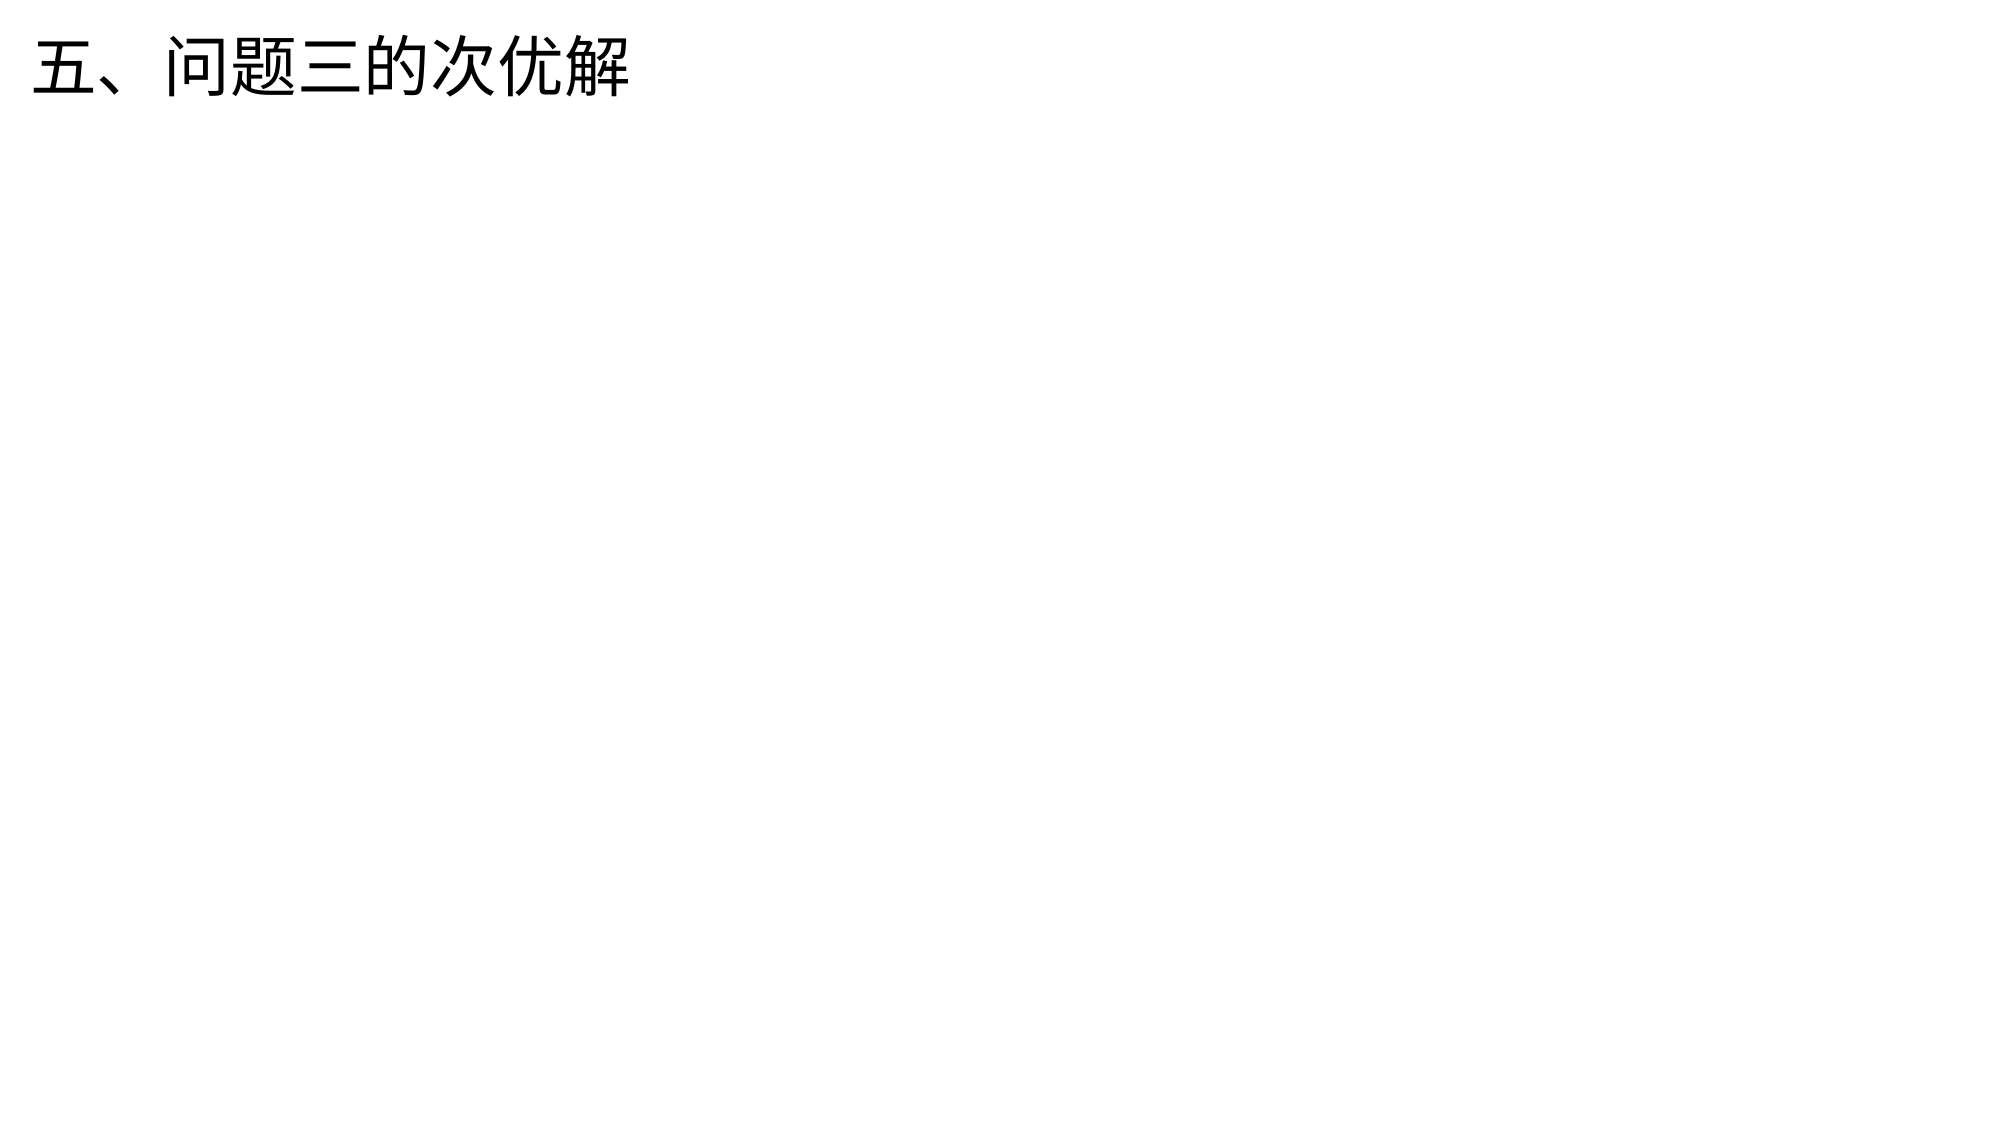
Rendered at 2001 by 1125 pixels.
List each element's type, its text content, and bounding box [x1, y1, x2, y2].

text_box 五、问题三的次优解 [15, 16, 1212, 112]
